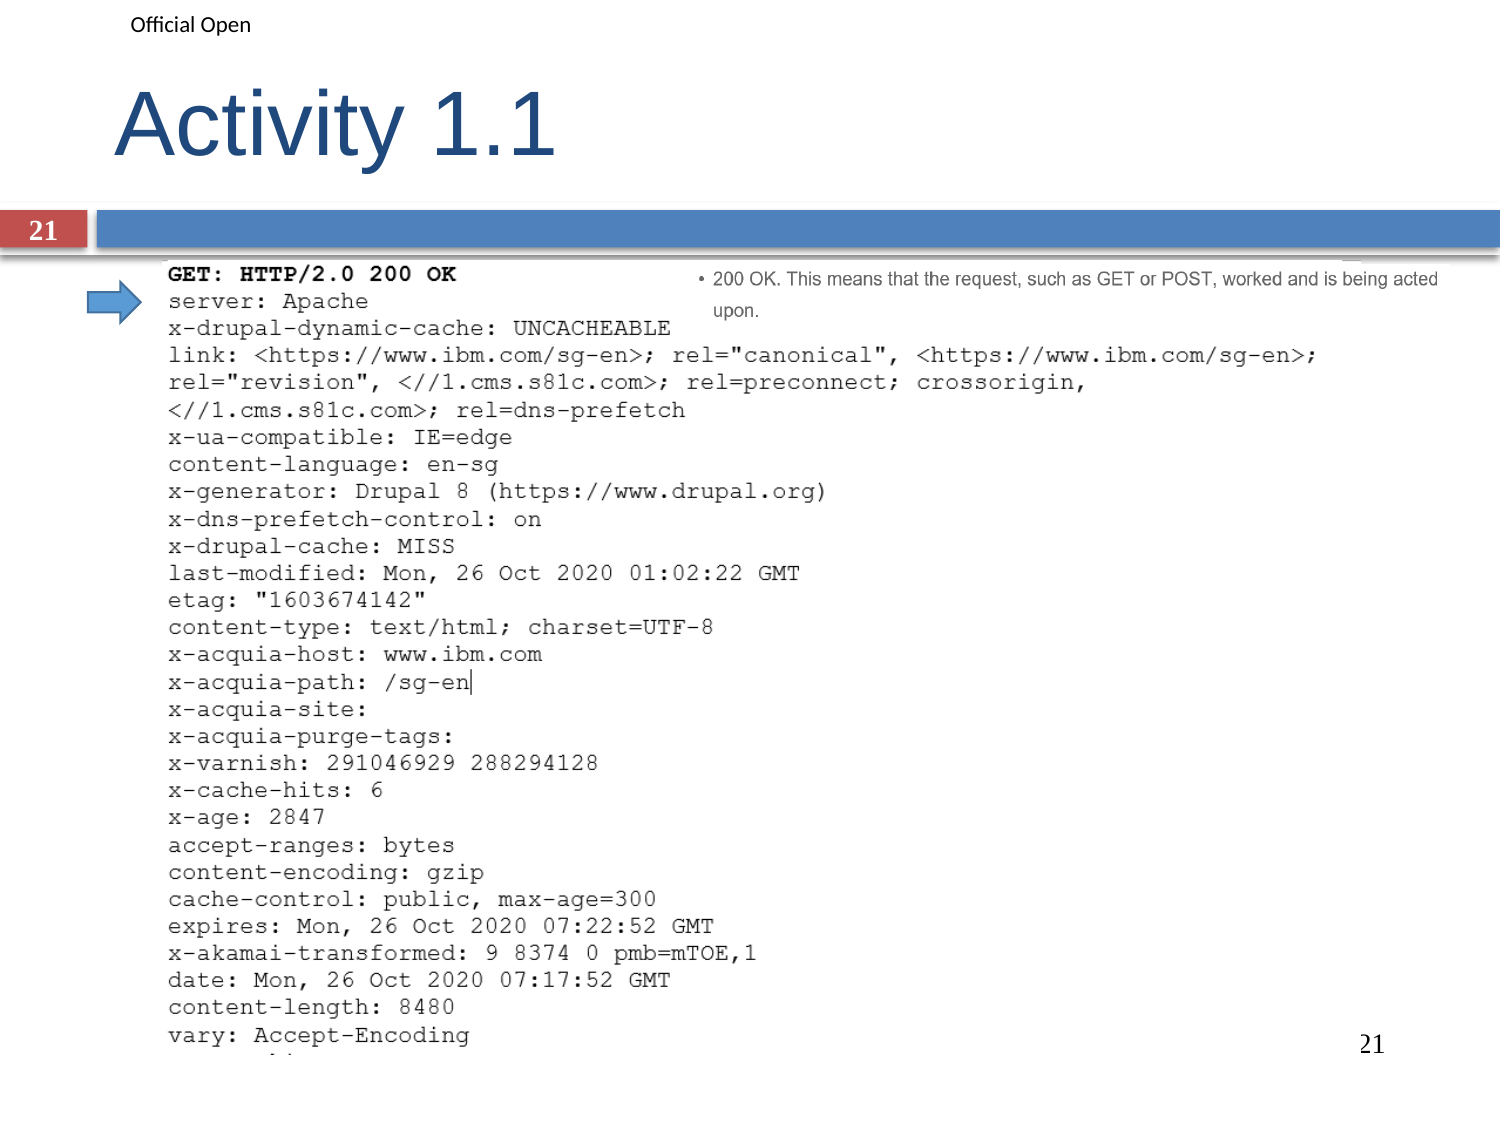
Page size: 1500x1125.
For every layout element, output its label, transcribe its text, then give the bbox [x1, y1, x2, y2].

slide_number 21 [0, 208, 88, 249]
text_box [87, 282, 141, 323]
picture [162, 259, 1450, 1056]
title Activity 1.1 [99, 37, 1438, 200]
text_box 21 [1059, 1020, 1397, 1066]
